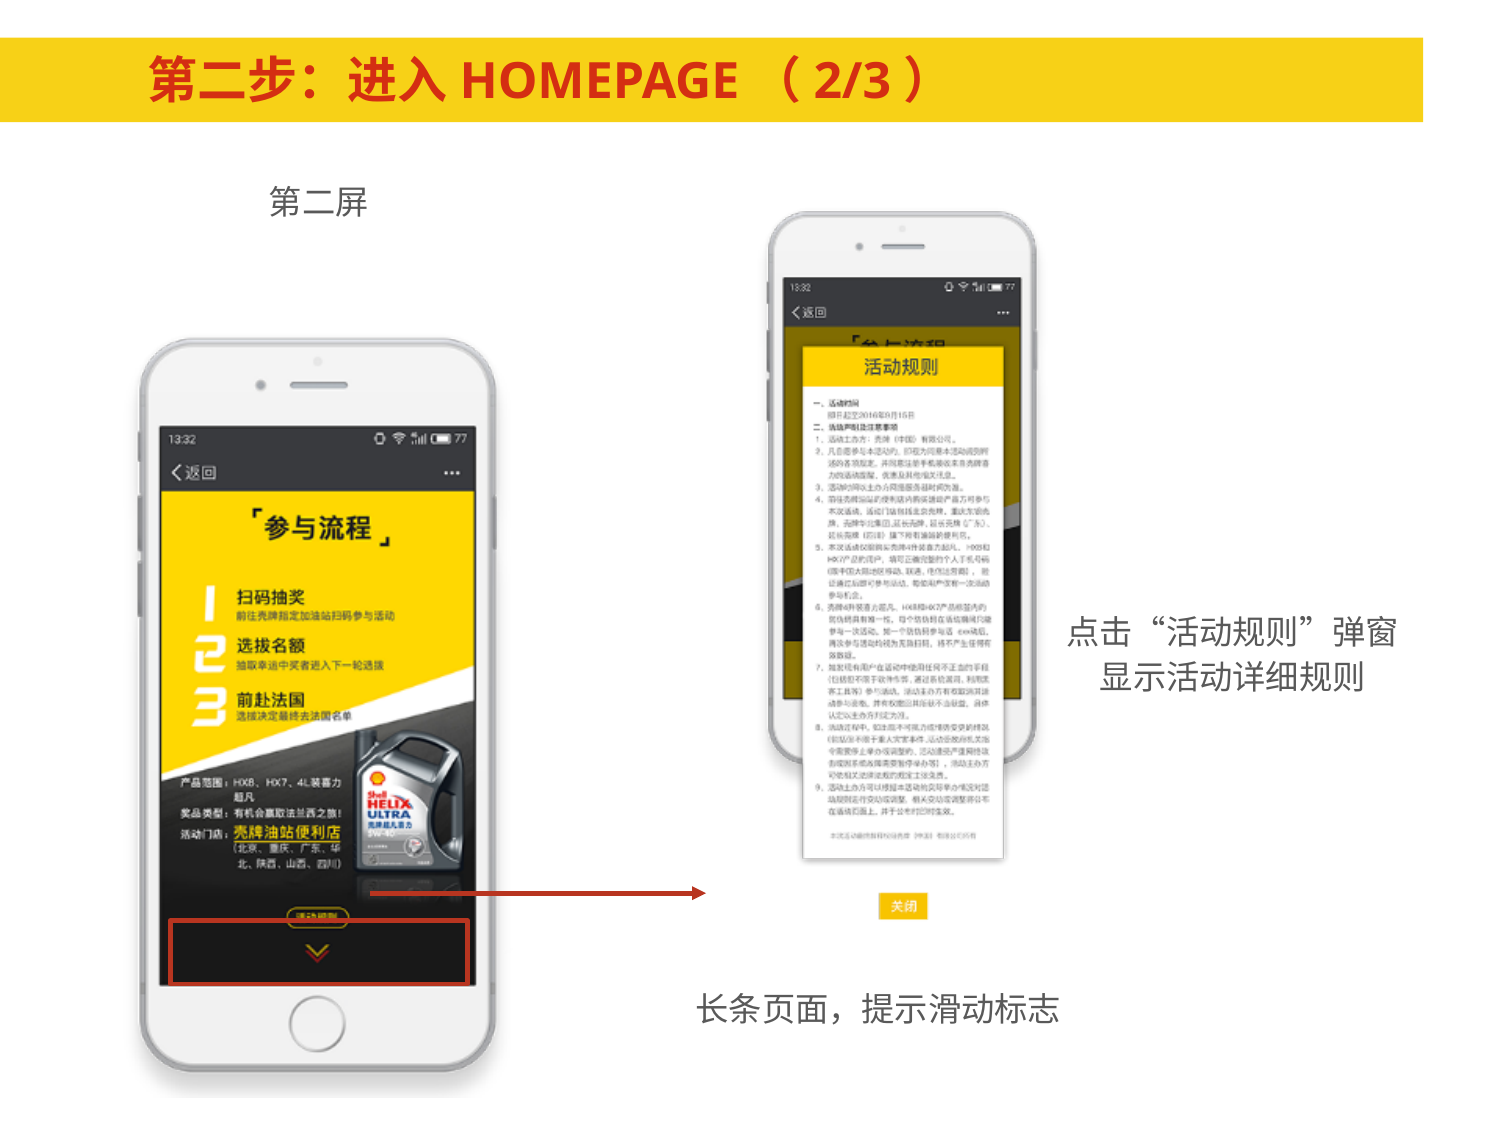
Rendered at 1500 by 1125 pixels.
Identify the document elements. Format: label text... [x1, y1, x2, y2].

text_box 第二屏 [183, 157, 455, 240]
picture [112, 310, 525, 1098]
picture [749, 190, 1061, 951]
text_box 长条页面，提示滑动标志 [584, 952, 1173, 1059]
text_box 点击“活动规则”弹窗显示活动详细规则 [1065, 597, 1411, 705]
title 第二步：进入homepage（2/3） [147, 48, 1412, 118]
